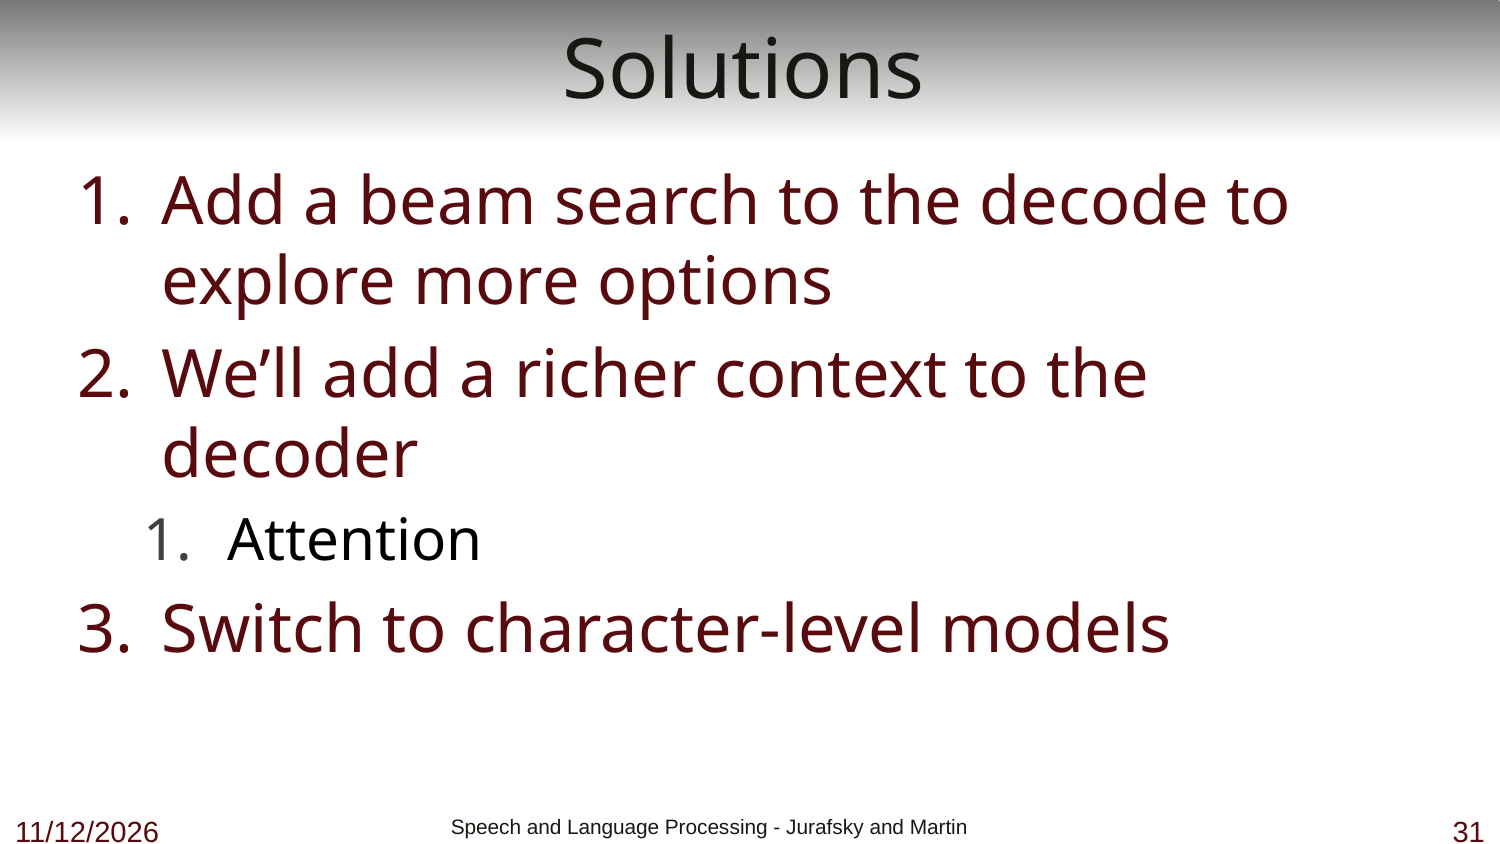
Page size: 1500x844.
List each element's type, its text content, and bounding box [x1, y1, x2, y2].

footer Speech and Language Processing - Jurafsky and Martin [199, 806, 1424, 844]
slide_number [0, 806, 199, 844]
list Add a beam search to the decode to explore more options We’ll add a richer context to the decoder Attention Switch to character-level models [62, 150, 1413, 797]
title Solutions [12, 0, 1475, 132]
slide_number 31 [1424, 806, 1500, 844]
